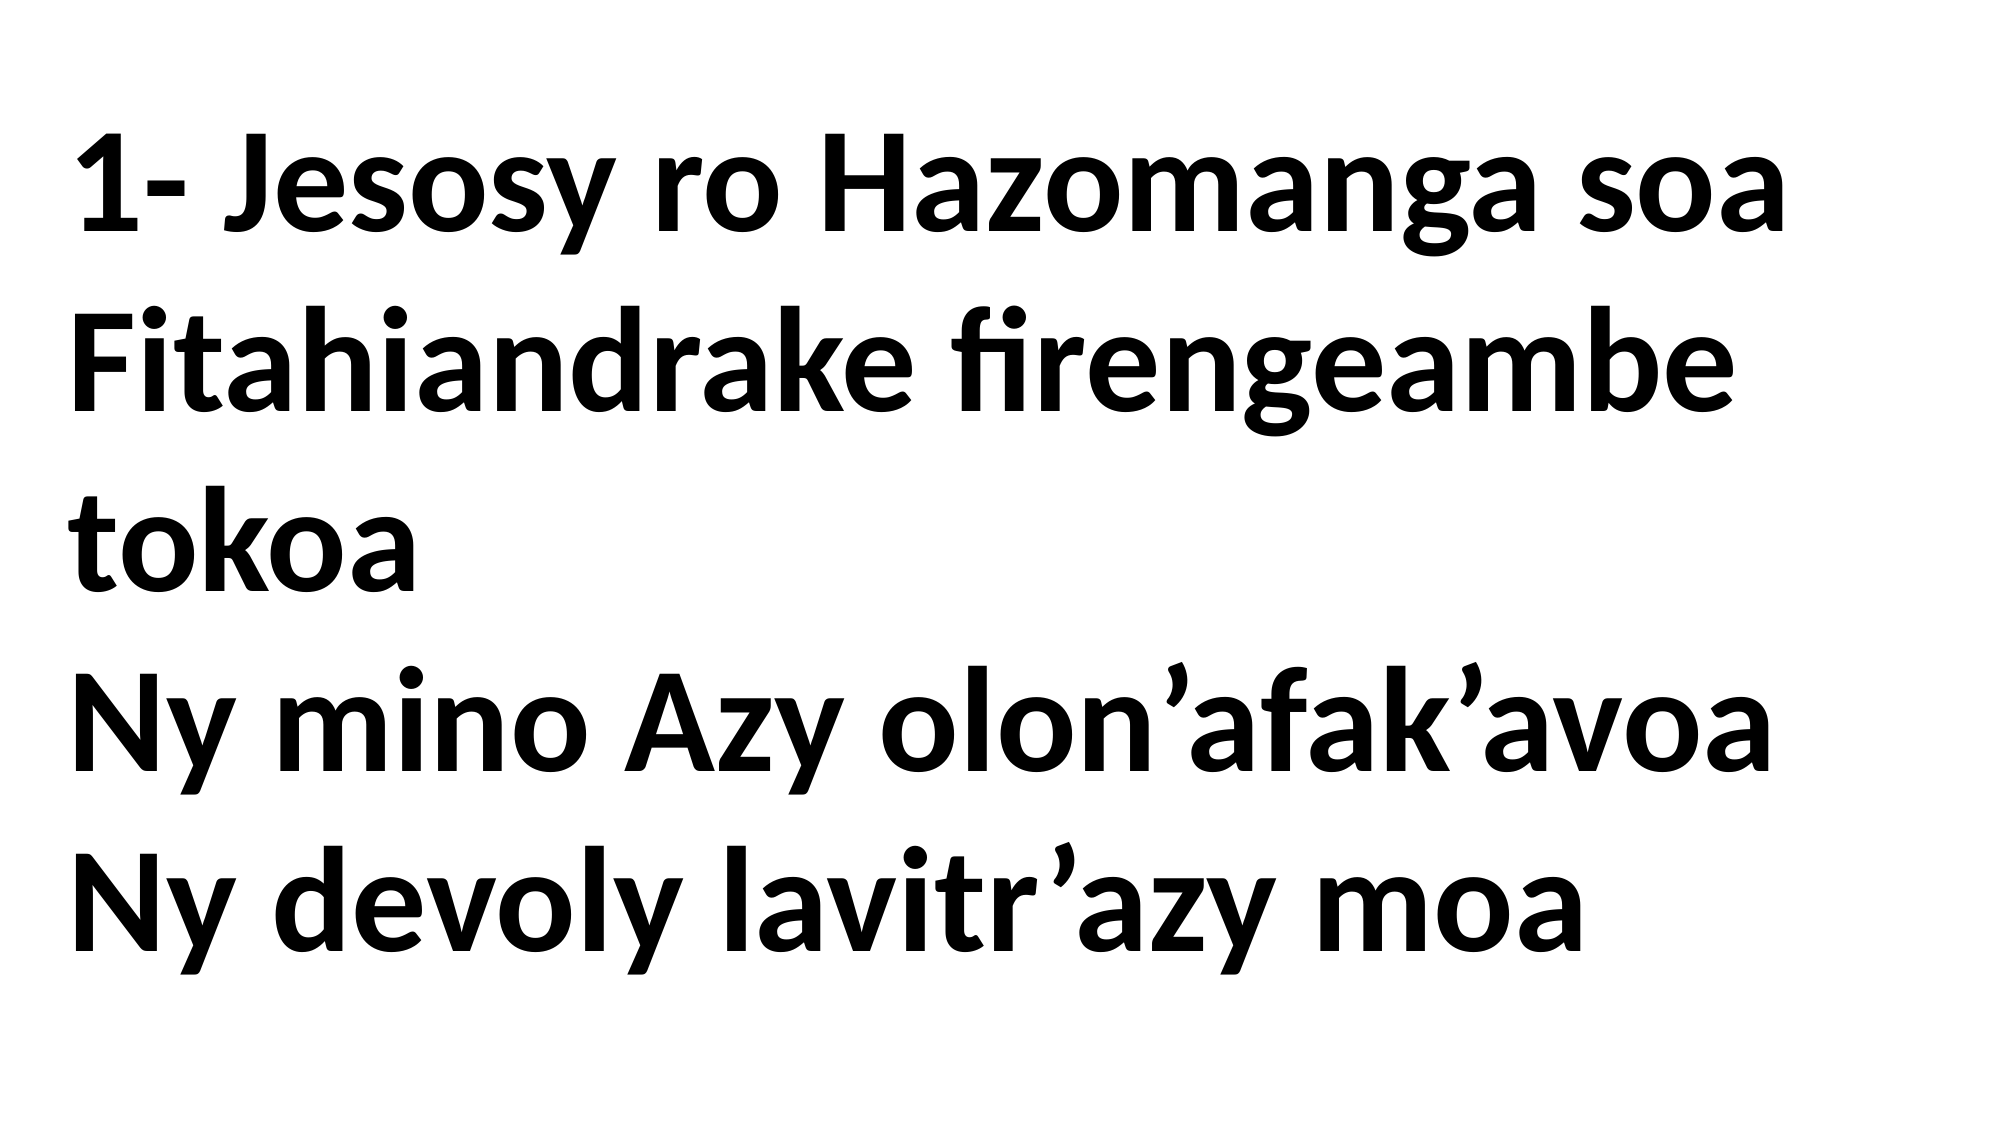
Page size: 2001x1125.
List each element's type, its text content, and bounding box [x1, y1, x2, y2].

text_box 1- Jesosy ro Hazomanga soa Fitahiandrake firengeambe tokoa Ny mino Azy olon’afak’avoa Ny devoly lavitr’azy moa [53, 73, 1983, 989]
